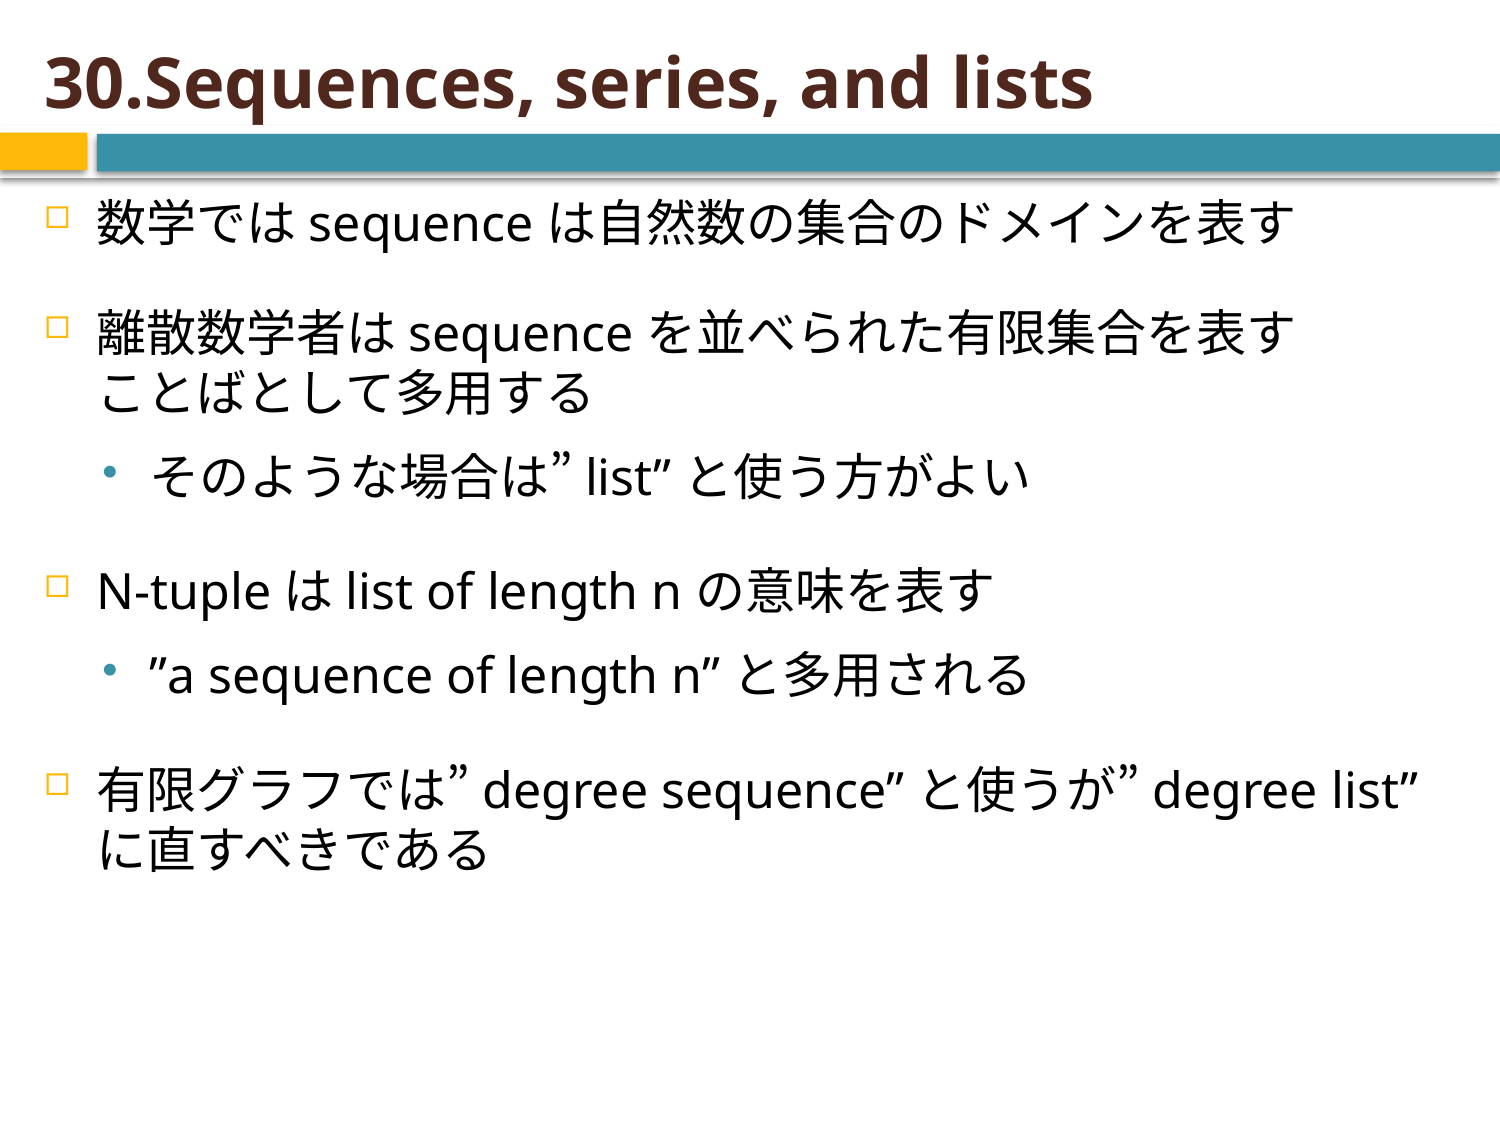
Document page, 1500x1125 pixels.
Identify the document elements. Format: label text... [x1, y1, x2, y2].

title 30.Sequences, series, and lists [29, 30, 1471, 131]
list 数学ではsequenceは自然数の集合のドメインを表す 離散数学者はsequenceを並べられた有限集合を表す ことばとして多用する そのような場合は”list”と使う方がよい N-tupleはlist of length nの意味を表す ”a sequence of length n”と多用される 有限グラフでは”degree sequence”と使うが”degree list” に直すべきである [29, 184, 1471, 1047]
